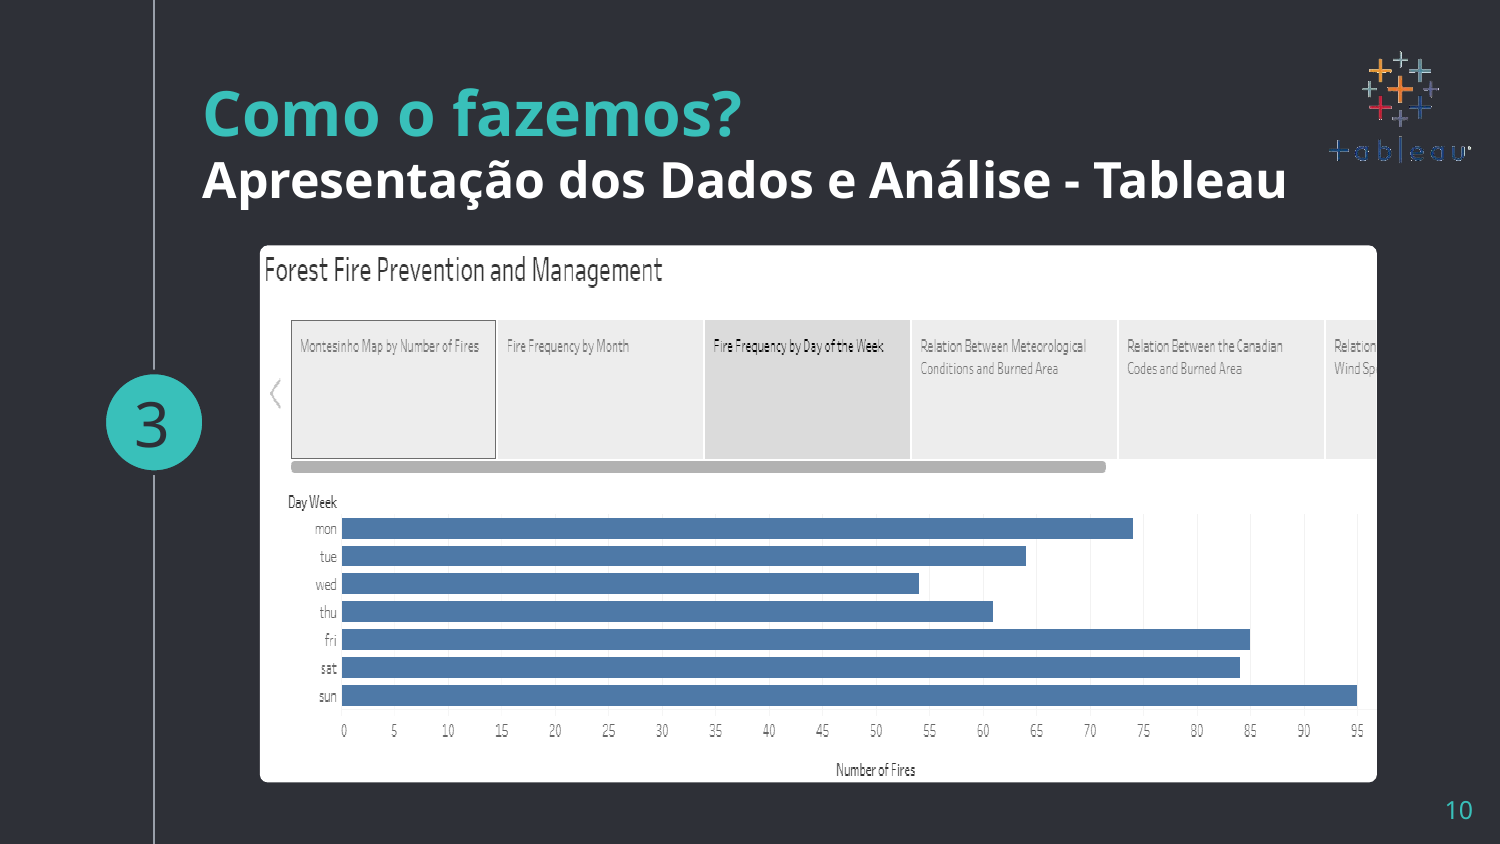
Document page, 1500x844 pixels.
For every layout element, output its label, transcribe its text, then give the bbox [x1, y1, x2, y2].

picture [1327, 43, 1473, 190]
text_box 3 [86, 373, 218, 471]
picture [259, 245, 1378, 783]
text_box Como o fazemos? Apresentação dos Dados e Análise - Tableau [187, 62, 1313, 224]
slide_number 10 [1398, 779, 1489, 832]
